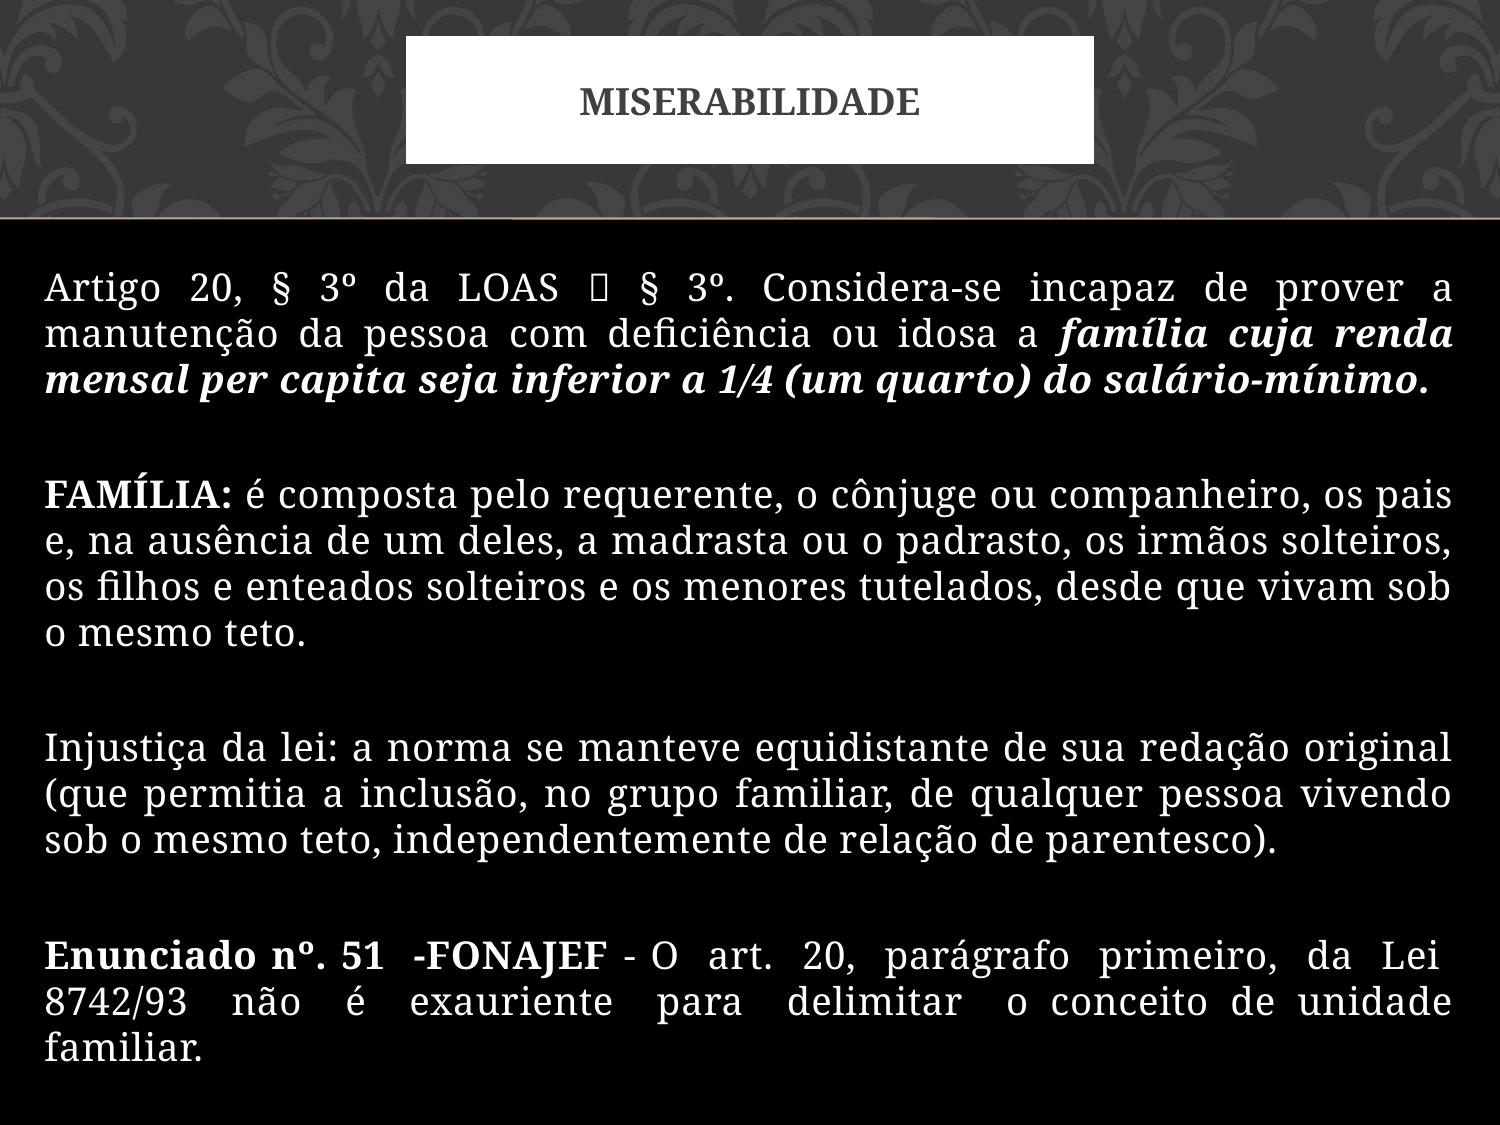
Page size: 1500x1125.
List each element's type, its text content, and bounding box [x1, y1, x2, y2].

list Artigo 20, § 3º da LOAS  § 3º. Considera-se incapaz de prover a manutenção da pessoa com deficiência ou idosa a família cuja renda mensal per capita seja inferior a 1/4 (um quarto) do salário-mínimo. FAMÍLIA: é composta pelo requerente, o cônjuge ou companheiro, os pais e, na ausência de um deles, a madrasta ou o padrasto, os irmãos solteiros, os filhos e enteados solteiros e os menores tutelados, desde que vivam sob o mesmo teto. Injustiça da lei: a norma se manteve equidistante de sua redação original (que permitia a inclusão, no grupo familiar, de qualquer pessoa vivendo sob o mesmo teto, independentemente de relação de parentesco). Enunciado nº. 51 -FONAJEF - O art. 20, parágrafo primeiro, da Lei 8742/93 não é exauriente para delimitar o conceito de unidade familiar. [29, 255, 1471, 1083]
title MISERABILIDADE [406, 36, 1094, 164]
